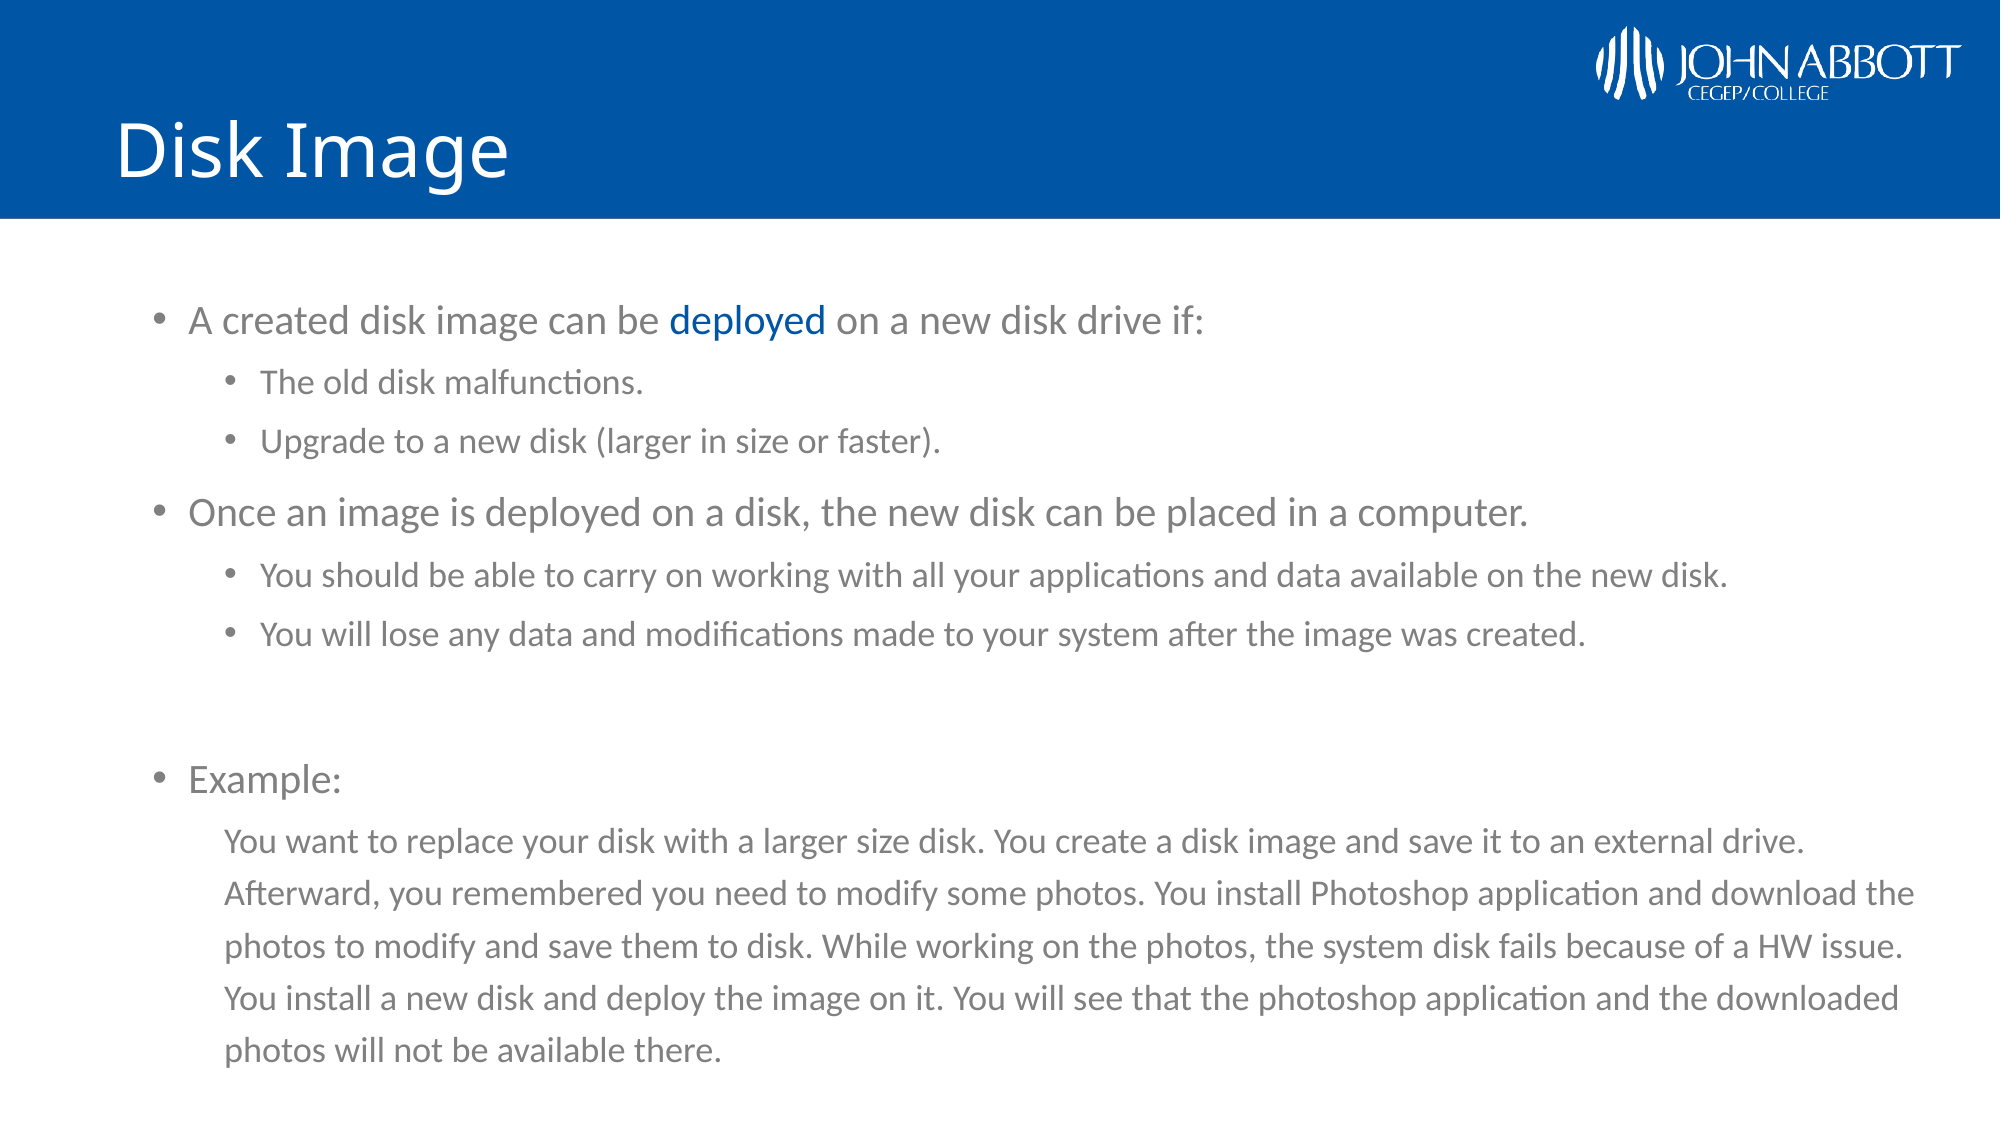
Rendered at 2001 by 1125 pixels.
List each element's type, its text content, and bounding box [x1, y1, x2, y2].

list A created disk image can be deployed on a new disk drive if: The old disk malfunctions. Upgrade to a new disk (larger in size or faster). Once an image is deployed on a disk, the new disk can be placed in a computer. You should be able to carry on working with all your applications and data available on the new disk. You will lose any data and modifications made to your system after the image was created. Example: You want to replace your disk with a larger size disk. You create a disk image and save it to an external drive. Afterward, you remembered you need to modify some photos. You install Photoshop application and download the photos to modify and save them to disk. While working on the photos, the system disk fails because of a HW issue. You install a new disk and deploy the image on it. You will see that the photoshop application and the downloaded photos will not be available there. [137, 275, 1968, 1078]
title Disk Image [99, 0, 1863, 202]
picture [1863, 26, 1962, 100]
